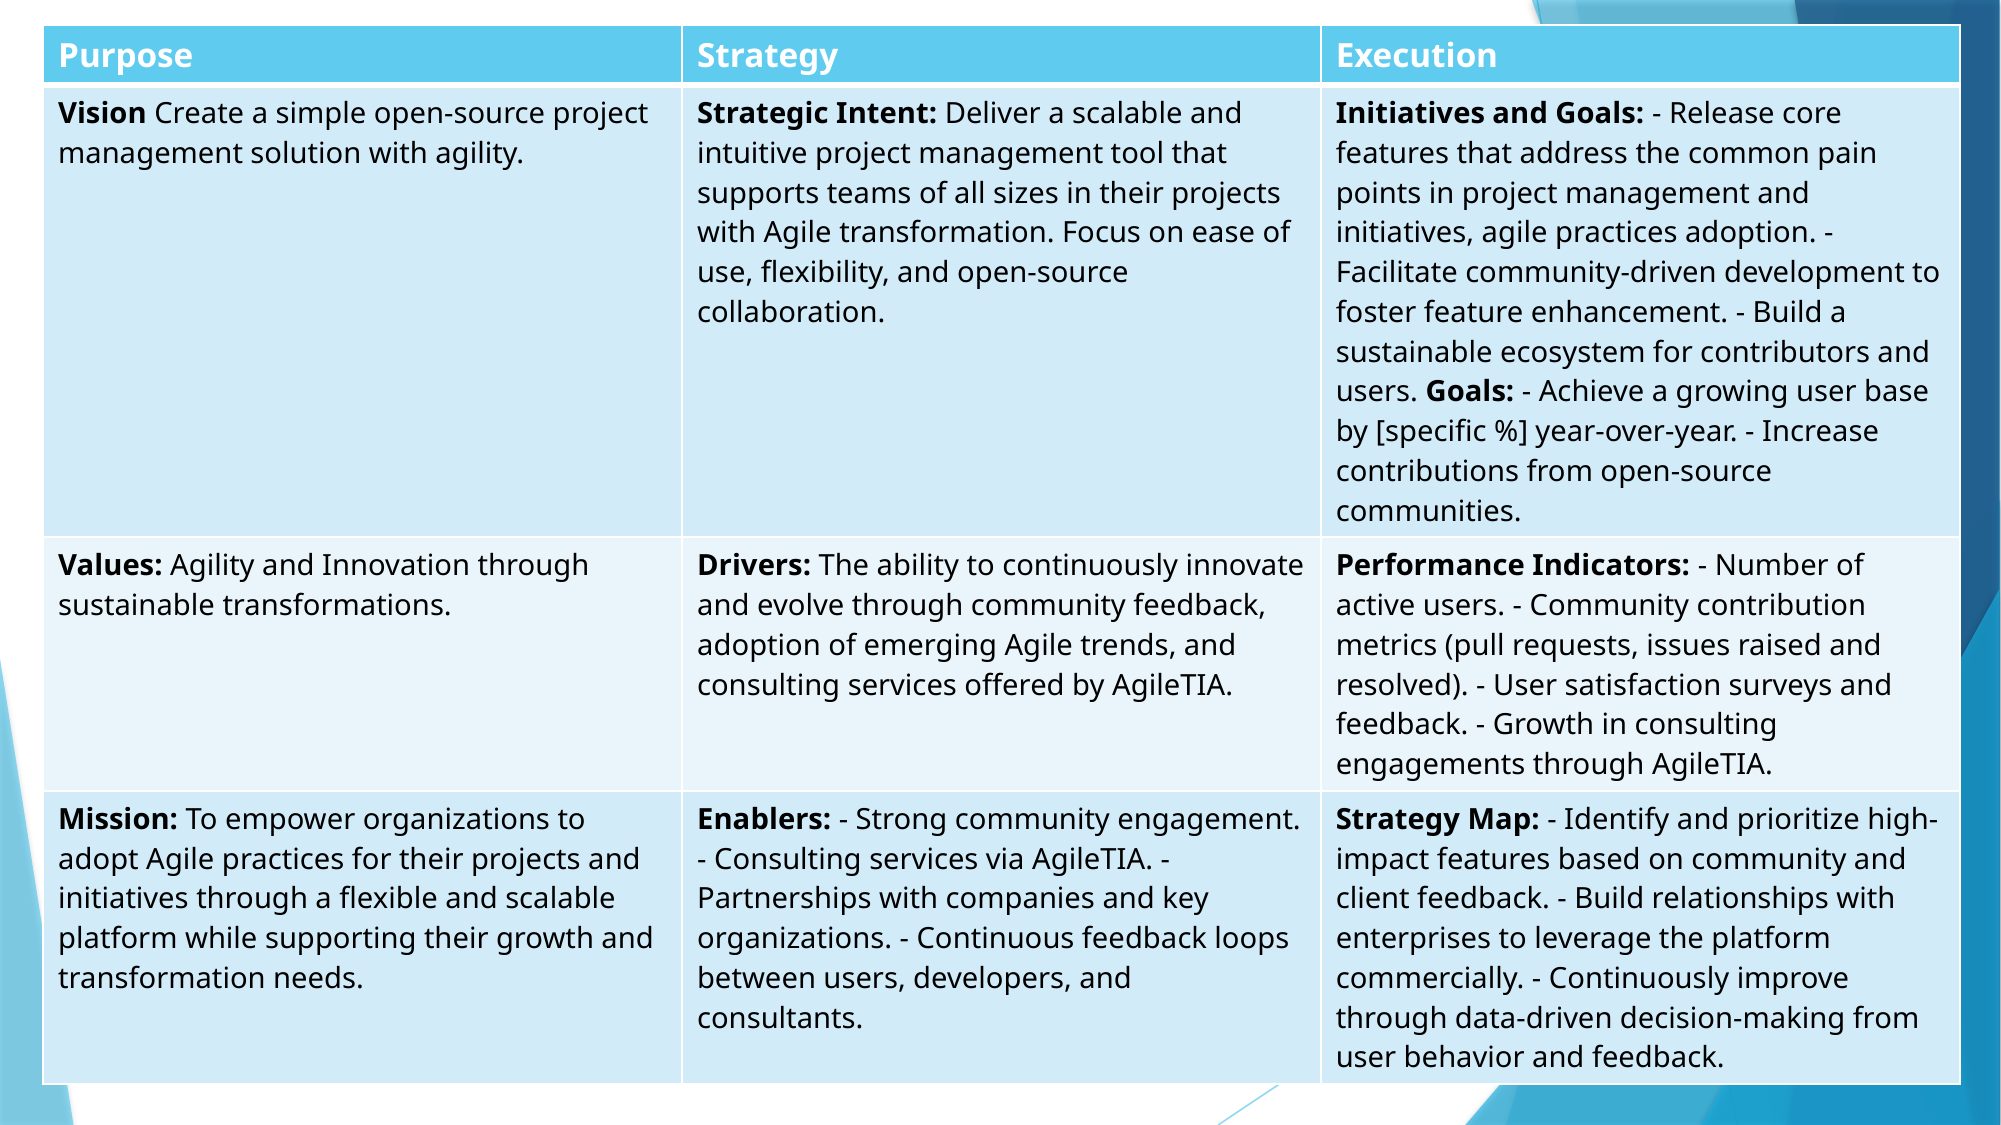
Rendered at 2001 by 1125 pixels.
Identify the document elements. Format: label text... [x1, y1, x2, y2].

table_cell Drivers: The ability to continuously innovate and evolve through community feedback, adoption of emerging Agile trends, and consulting services offered by AgileTIA. [683, 538, 1320, 790]
table_header Strategy [683, 26, 1320, 82]
table_cell Performance Indicators: - Number of active users. - Community contribution metrics (pull requests, issues raised and resolved). - User satisfaction surveys and feedback. - Growth in consulting engagements through AgileTIA. [1322, 538, 1959, 790]
table_header Execution [1322, 26, 1959, 82]
table_cell Enablers: - Strong community engagement. - Consulting services via AgileTIA. - Partnerships with companies and key organizations. - Continuous feedback loops between users, developers, and consultants. [683, 792, 1320, 1083]
table_cell Strategy Map: - Identify and prioritize high-impact features based on community and client feedback. - Build relationships with enterprises to leverage the platform commercially. - Continuously improve through data-driven decision-making from user behavior and feedback. [1322, 792, 1959, 1083]
table_header Purpose [44, 26, 681, 82]
table_cell Mission: To empower organizations to adopt Agile practices for their projects and initiatives through a flexible and scalable platform while supporting their growth and transformation needs. [44, 792, 681, 1083]
table_cell Strategic Intent: Deliver a scalable and intuitive project management tool that supports teams of all sizes in their projects with Agile transformation. Focus on ease of use, flexibility, and open-source collaboration. [683, 88, 1320, 536]
table_cell Initiatives and Goals: - Release core features that address the common pain points in project management and initiatives, agile practices adoption. - Facilitate community-driven development to foster feature enhancement. - Build a sustainable ecosystem for contributors and users. Goals: - Achieve a growing user base by [specific %] year-over-year. - Increase contributions from open-source communities. [1322, 88, 1959, 536]
table_cell Vision Create a simple open-source project management solution with agility. [44, 88, 681, 536]
table_cell Values: Agility and Innovation through sustainable transformations. [44, 538, 681, 790]
